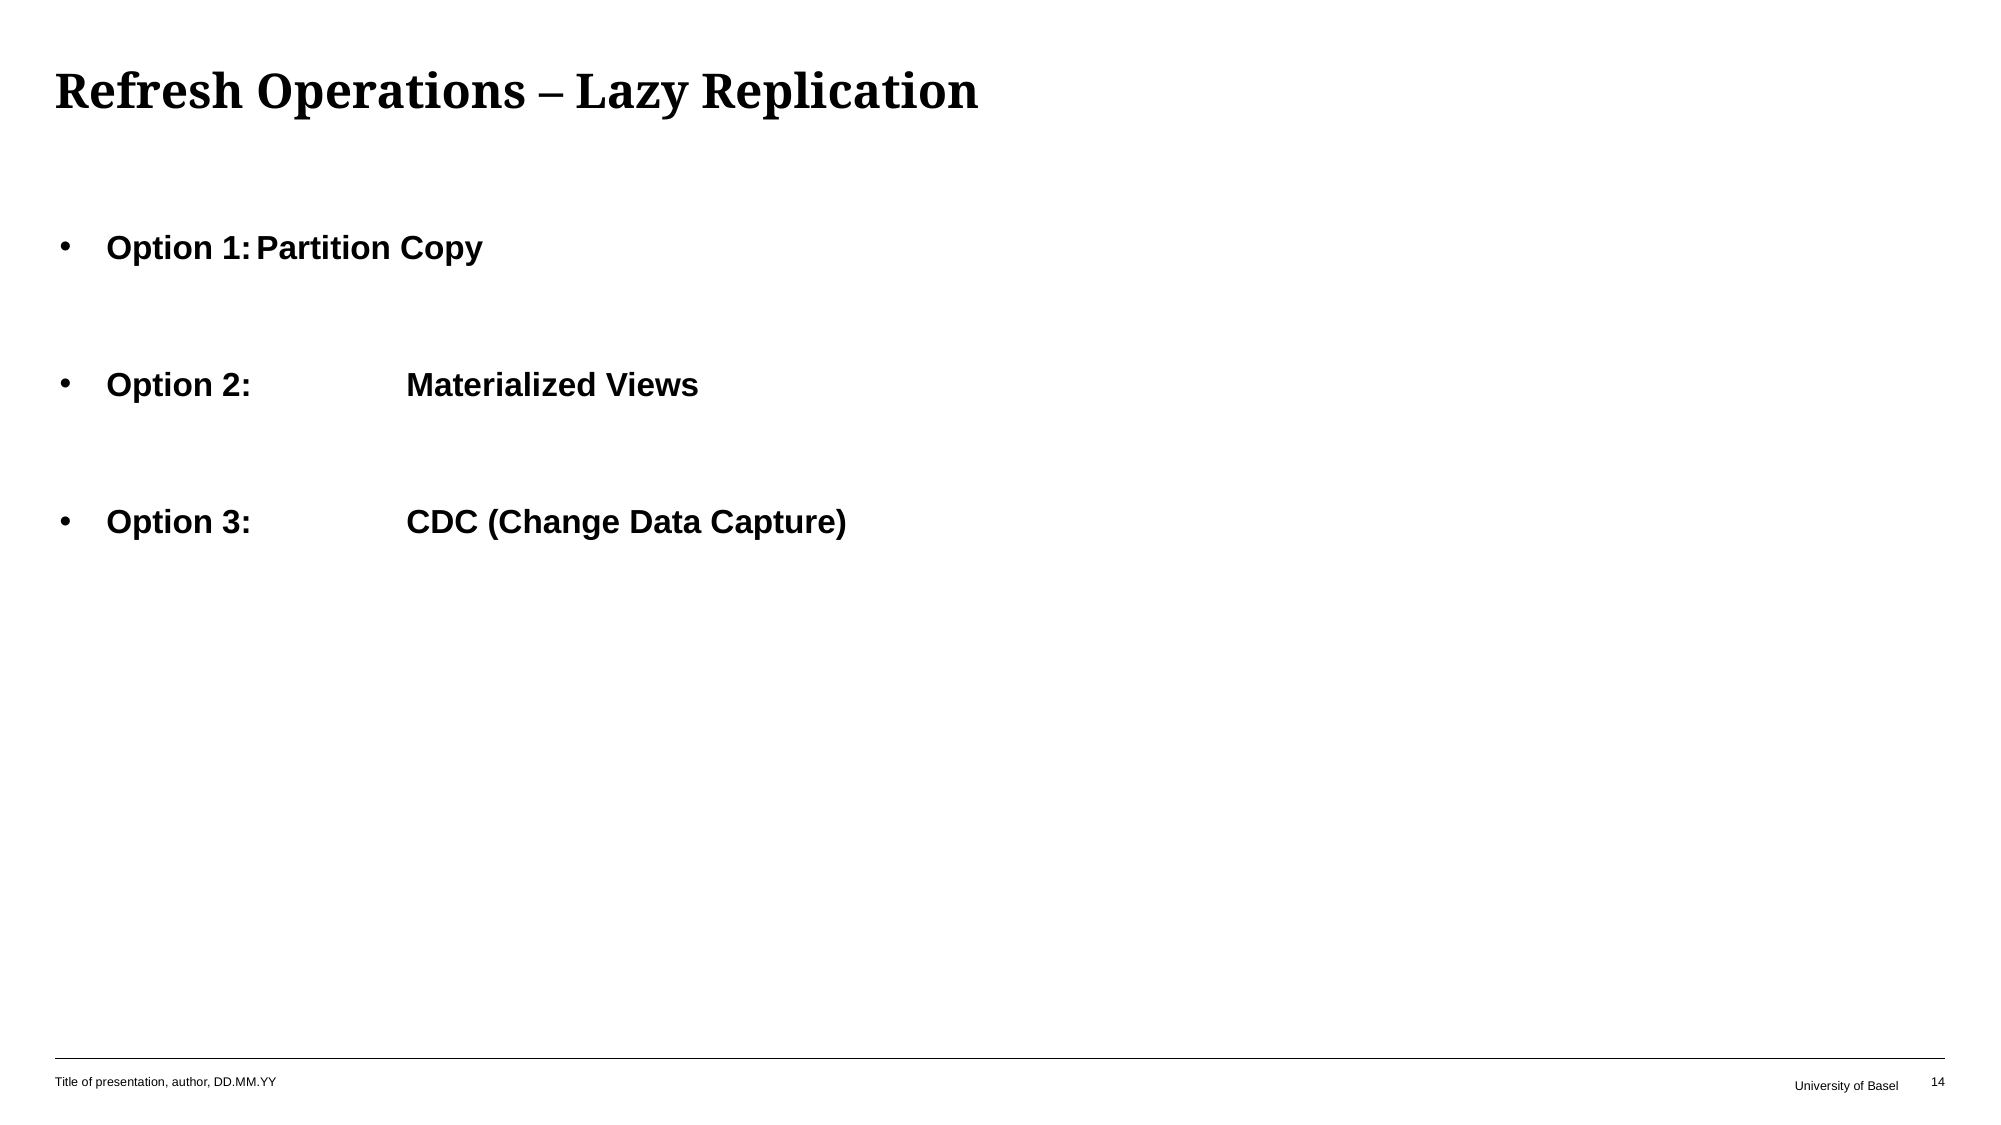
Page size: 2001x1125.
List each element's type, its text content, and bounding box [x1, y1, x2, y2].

title Refresh Operations – Lazy Replication [55, 66, 1945, 191]
slide_number Title of presentation, author, DD.MM.YY [54, 1070, 528, 1100]
slide_number 14 [1913, 1070, 1945, 1100]
footer University of Basel [1496, 1070, 1913, 1100]
text_box Option 1: Partition Copy Option 2: Materialized Views Option 3: CDC (Change Data Capture) [59, 219, 1919, 1035]
